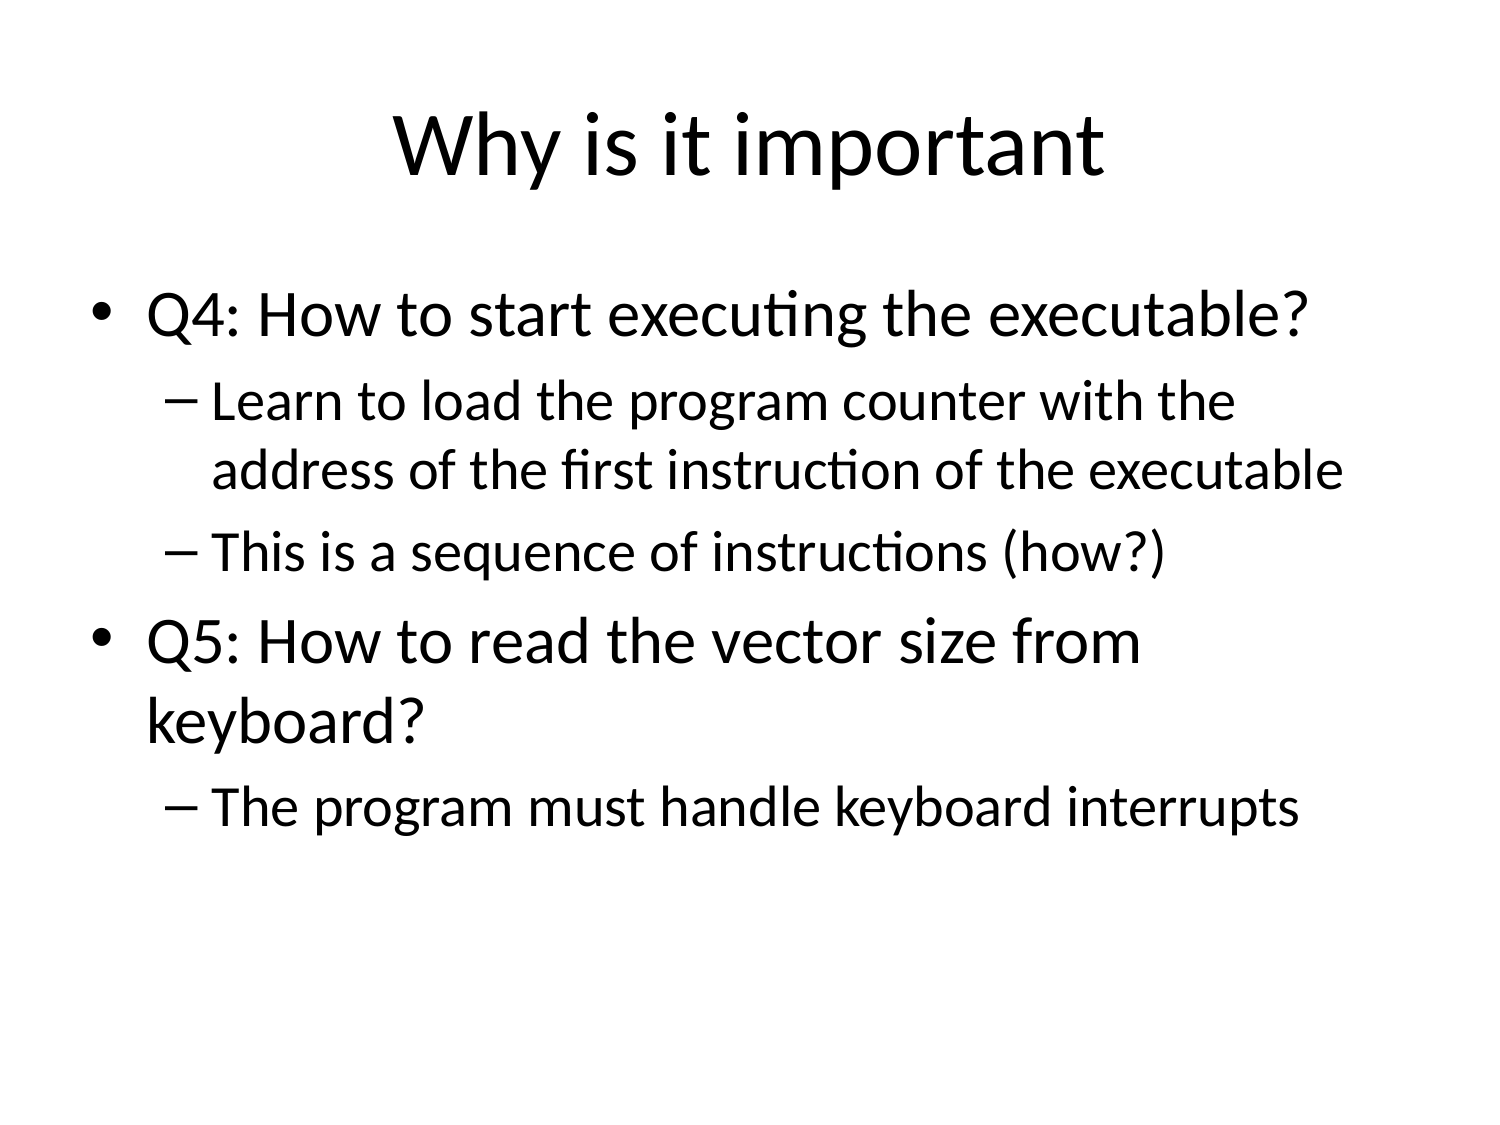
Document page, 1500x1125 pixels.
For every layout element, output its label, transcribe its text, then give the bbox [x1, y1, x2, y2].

title Why is it important [75, 45, 1425, 233]
list Q4: How to start executing the executable? Learn to load the program counter with the address of the first instruction of the executable This is a sequence of instructions (how?) Q5: How to read the vector size from keyboard? The program must handle keyboard interrupts [75, 262, 1425, 1125]
